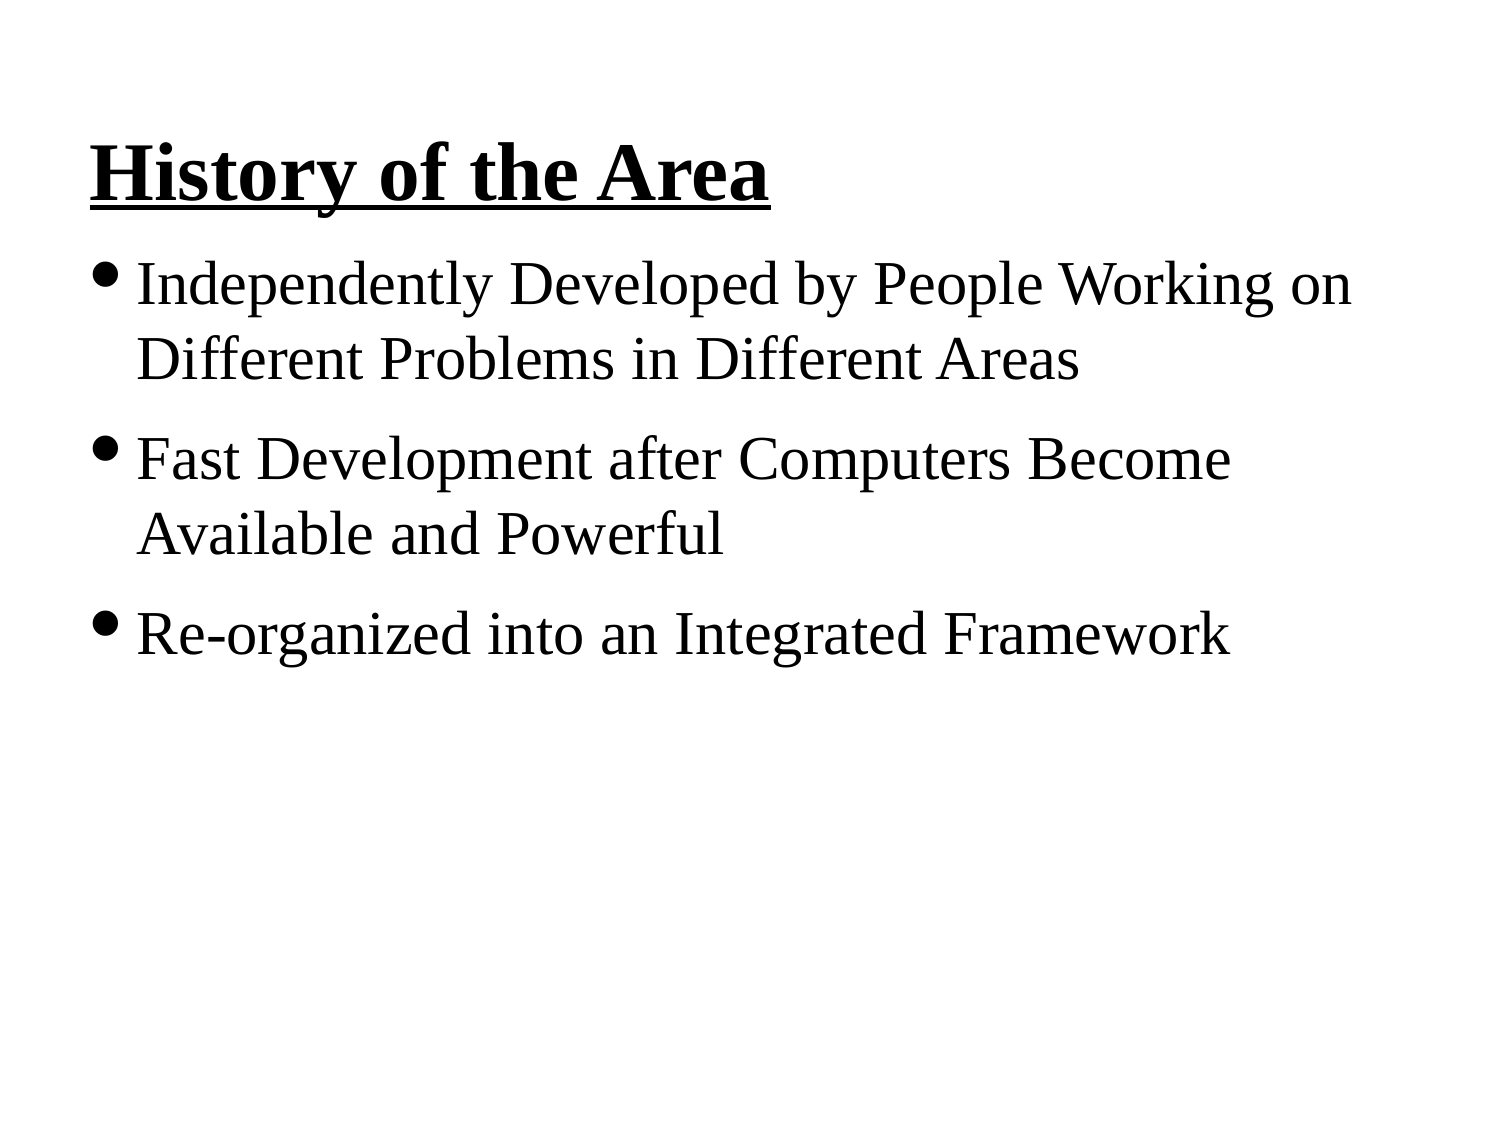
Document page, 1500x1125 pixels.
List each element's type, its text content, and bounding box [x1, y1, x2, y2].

text_box History of the Area Independently Developed by People Working on Different Problems in Different Areas Fast Development after Computers Become Available and Powerful Re-organized into an Integrated Framework [0, 9, 1500, 675]
